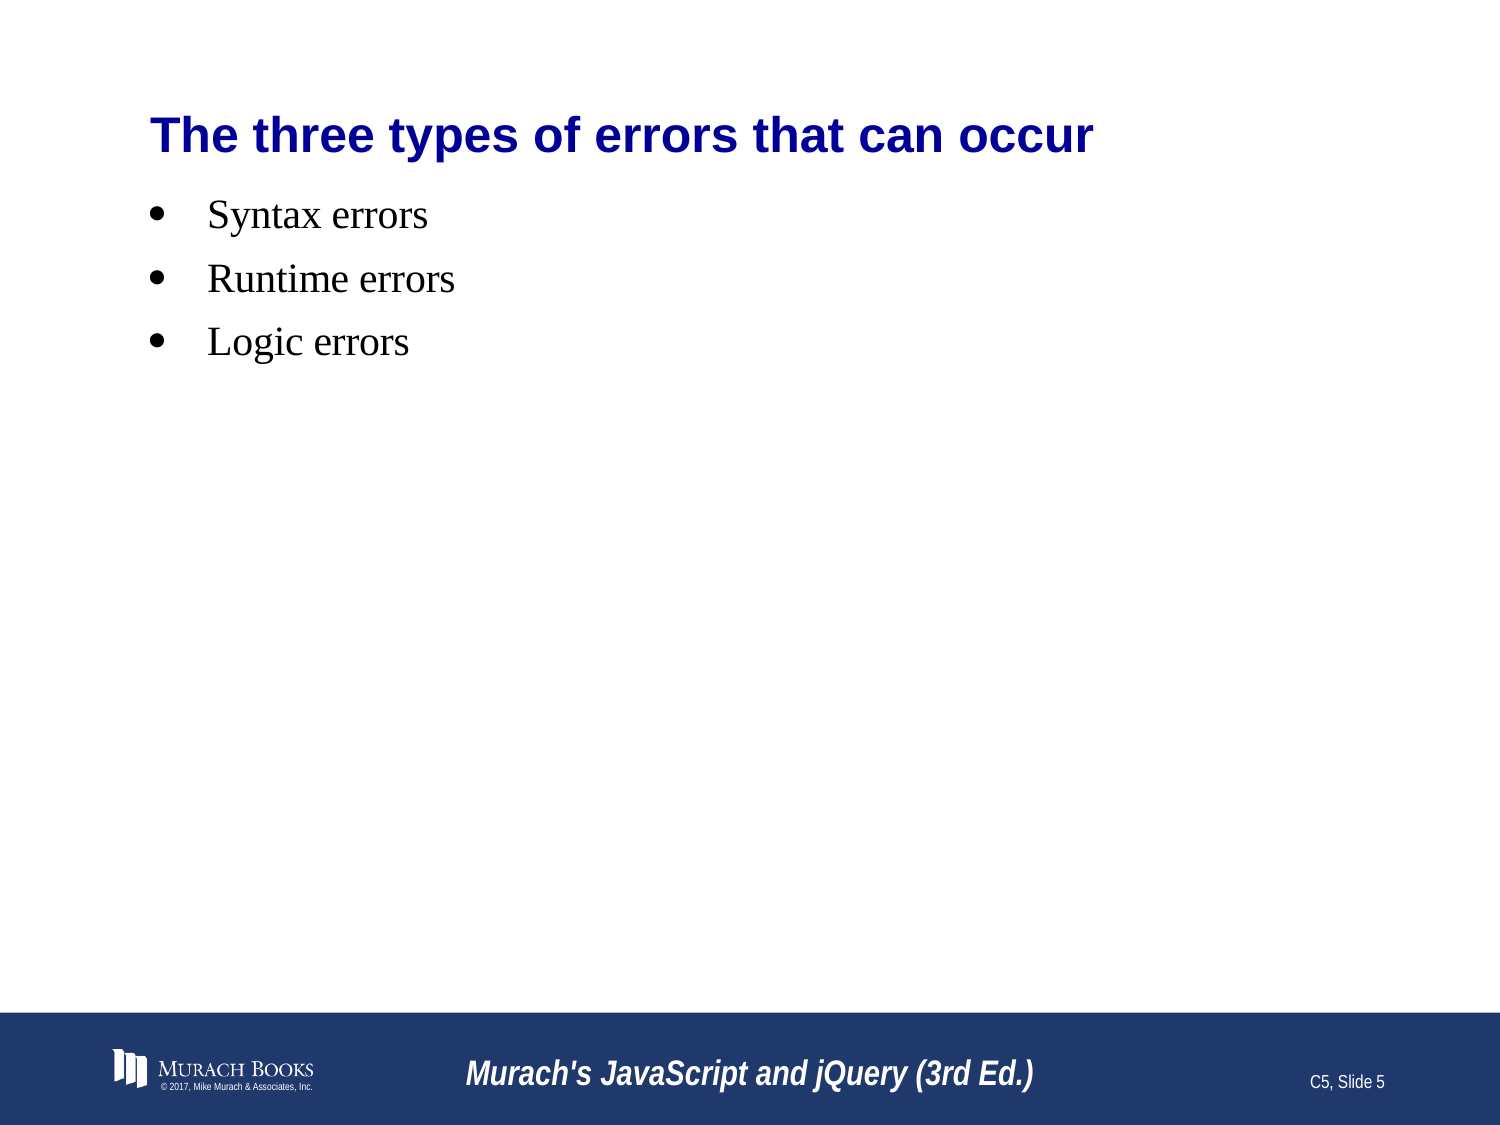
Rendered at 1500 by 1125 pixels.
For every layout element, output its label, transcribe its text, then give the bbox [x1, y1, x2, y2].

slide_number C5, Slide 5 [1087, 1025, 1400, 1100]
footer © 2017, Mike Murach & Associates, Inc. [12, 1025, 463, 1100]
title The three types of errors that can occur [150, 102, 1350, 164]
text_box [149, 187, 1350, 378]
slide_number Murach's JavaScript and jQuery (3rd Ed.) [463, 1025, 1050, 1100]
